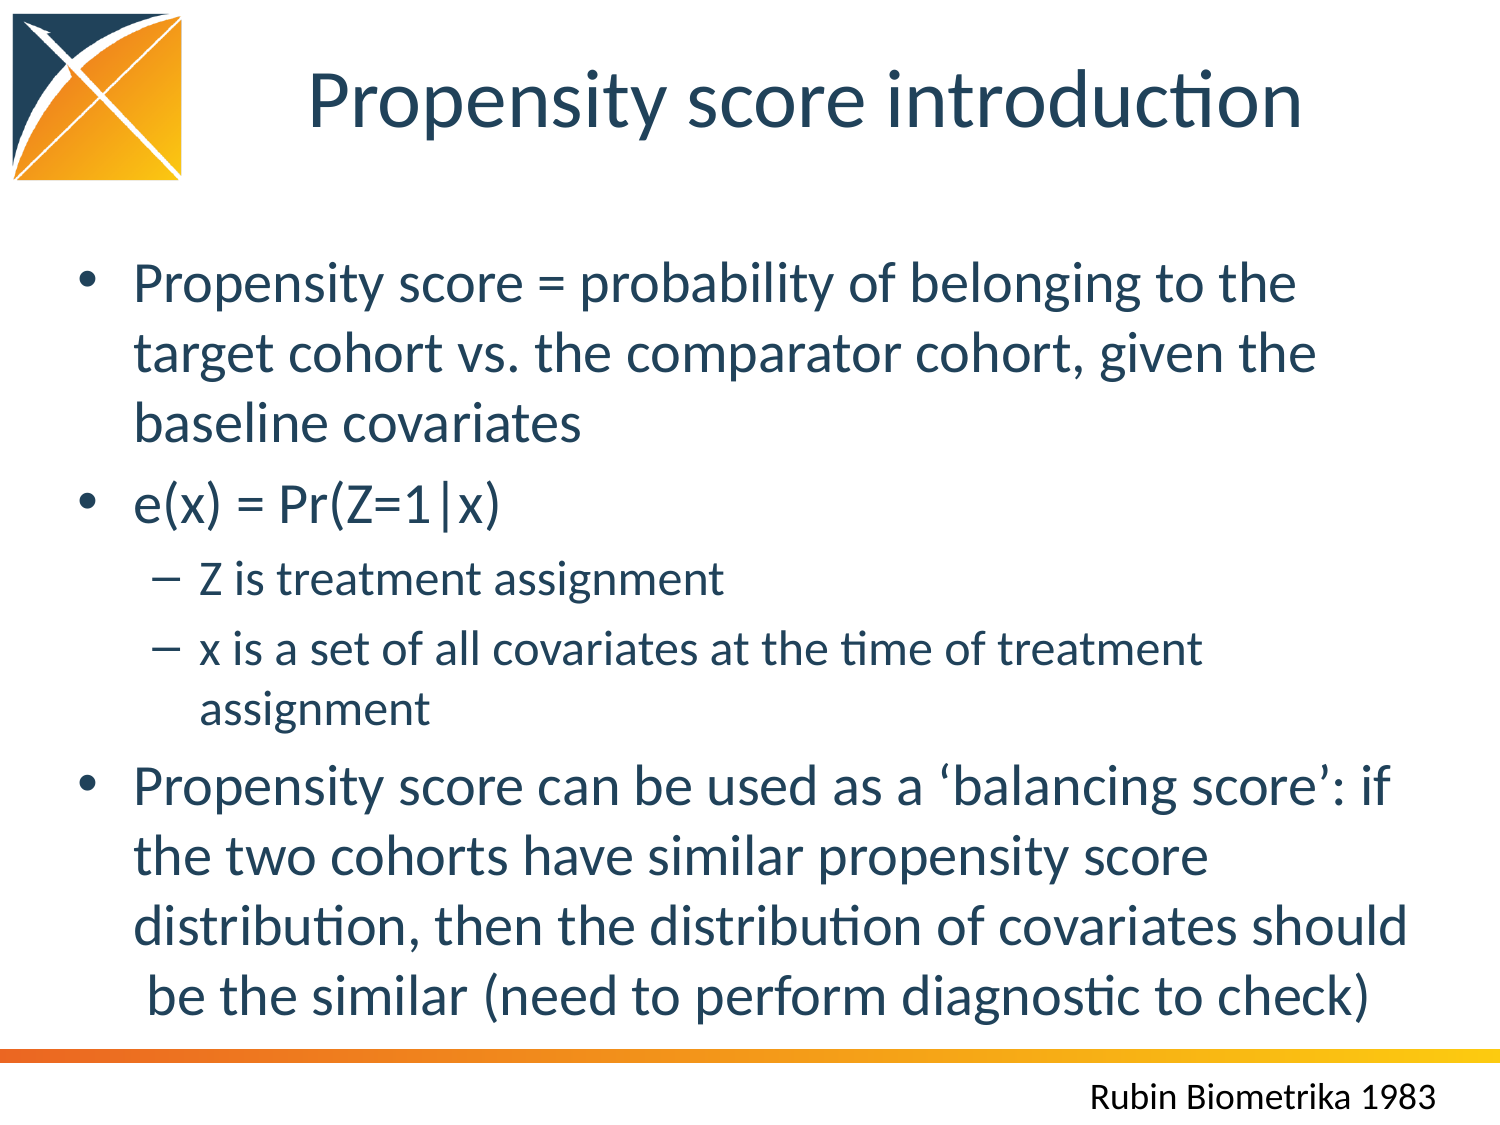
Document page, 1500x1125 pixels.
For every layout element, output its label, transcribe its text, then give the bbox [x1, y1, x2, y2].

picture [0, 0, 206, 200]
title Propensity score introduction [187, 24, 1425, 163]
text_box Rubin Biometrika 1983 [1074, 1064, 1500, 1125]
text_box Propensity score = probability of belonging to the target cohort vs. the comparator cohort, given the baseline covariates e(x) = Pr(Z=1|x) Z is treatment assignment x is a set of all covariates at the time of treatment assignment Propensity score can be used as a ‘balancing score’: if the two cohorts have similar propensity score distribution, then the distribution of covariates should be the similar (need to perform diagnostic to check) [62, 236, 1438, 1012]
